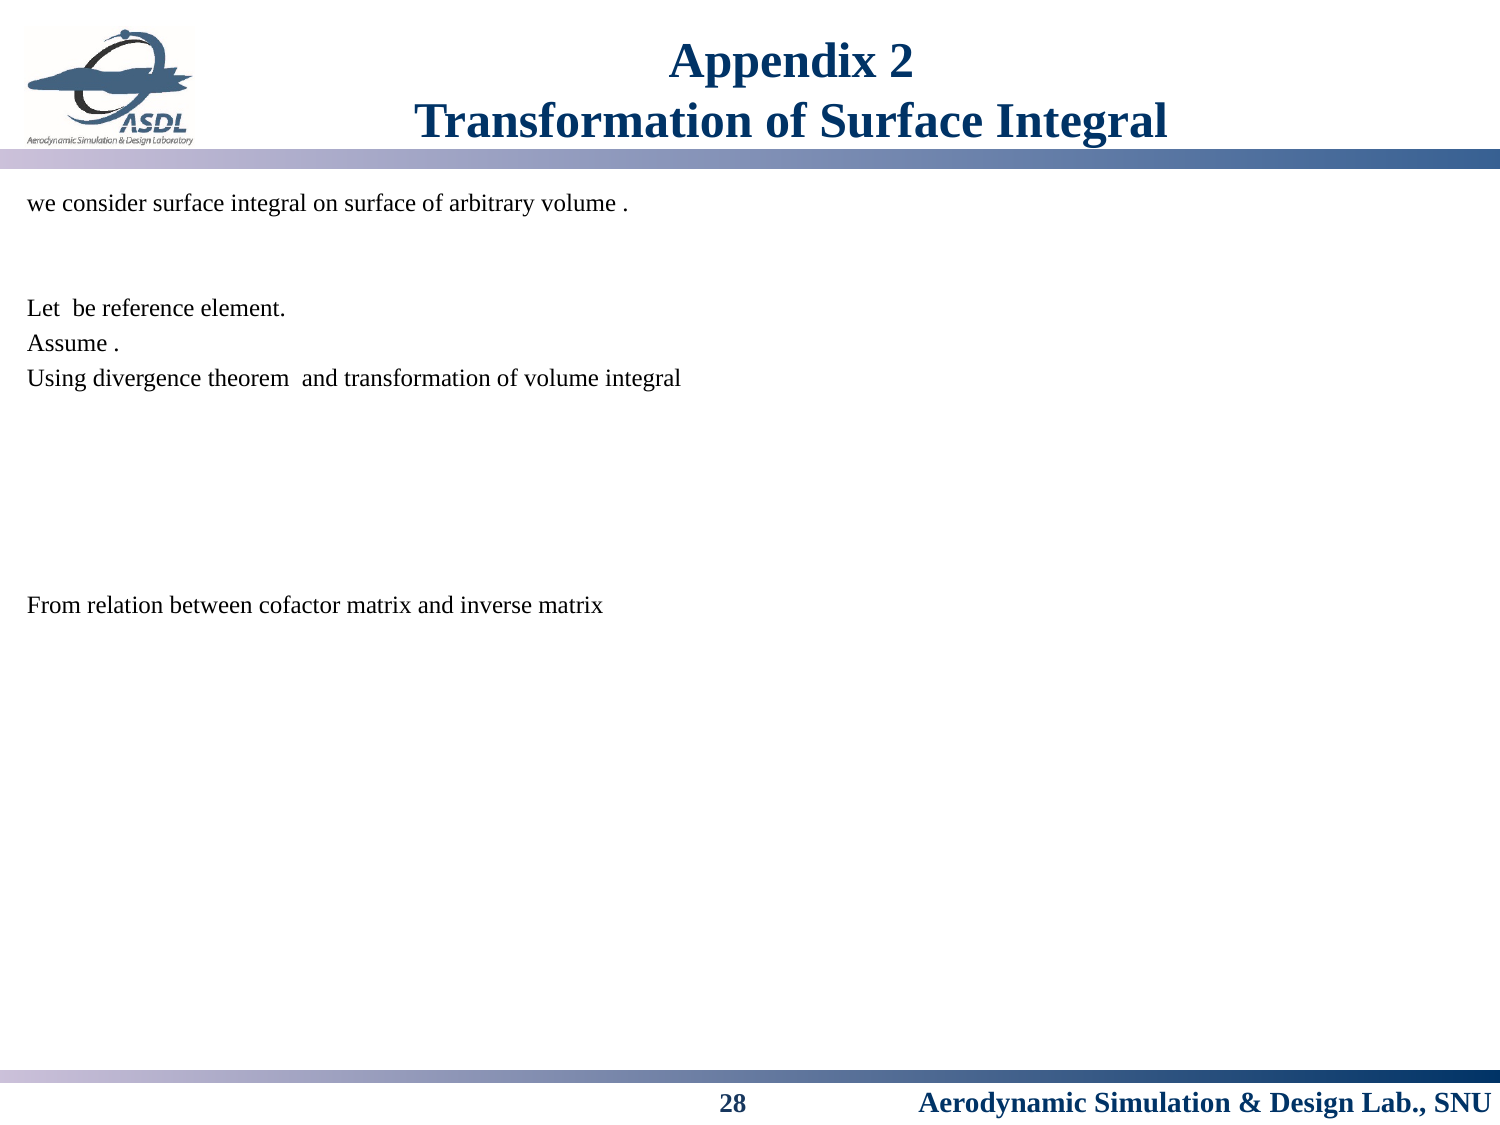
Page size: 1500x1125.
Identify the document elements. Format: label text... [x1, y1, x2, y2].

picture [24, 26, 195, 148]
title Appendix 2 Transformation of Surface Integral [218, 42, 1365, 132]
slide_number 28 [671, 1065, 795, 1125]
